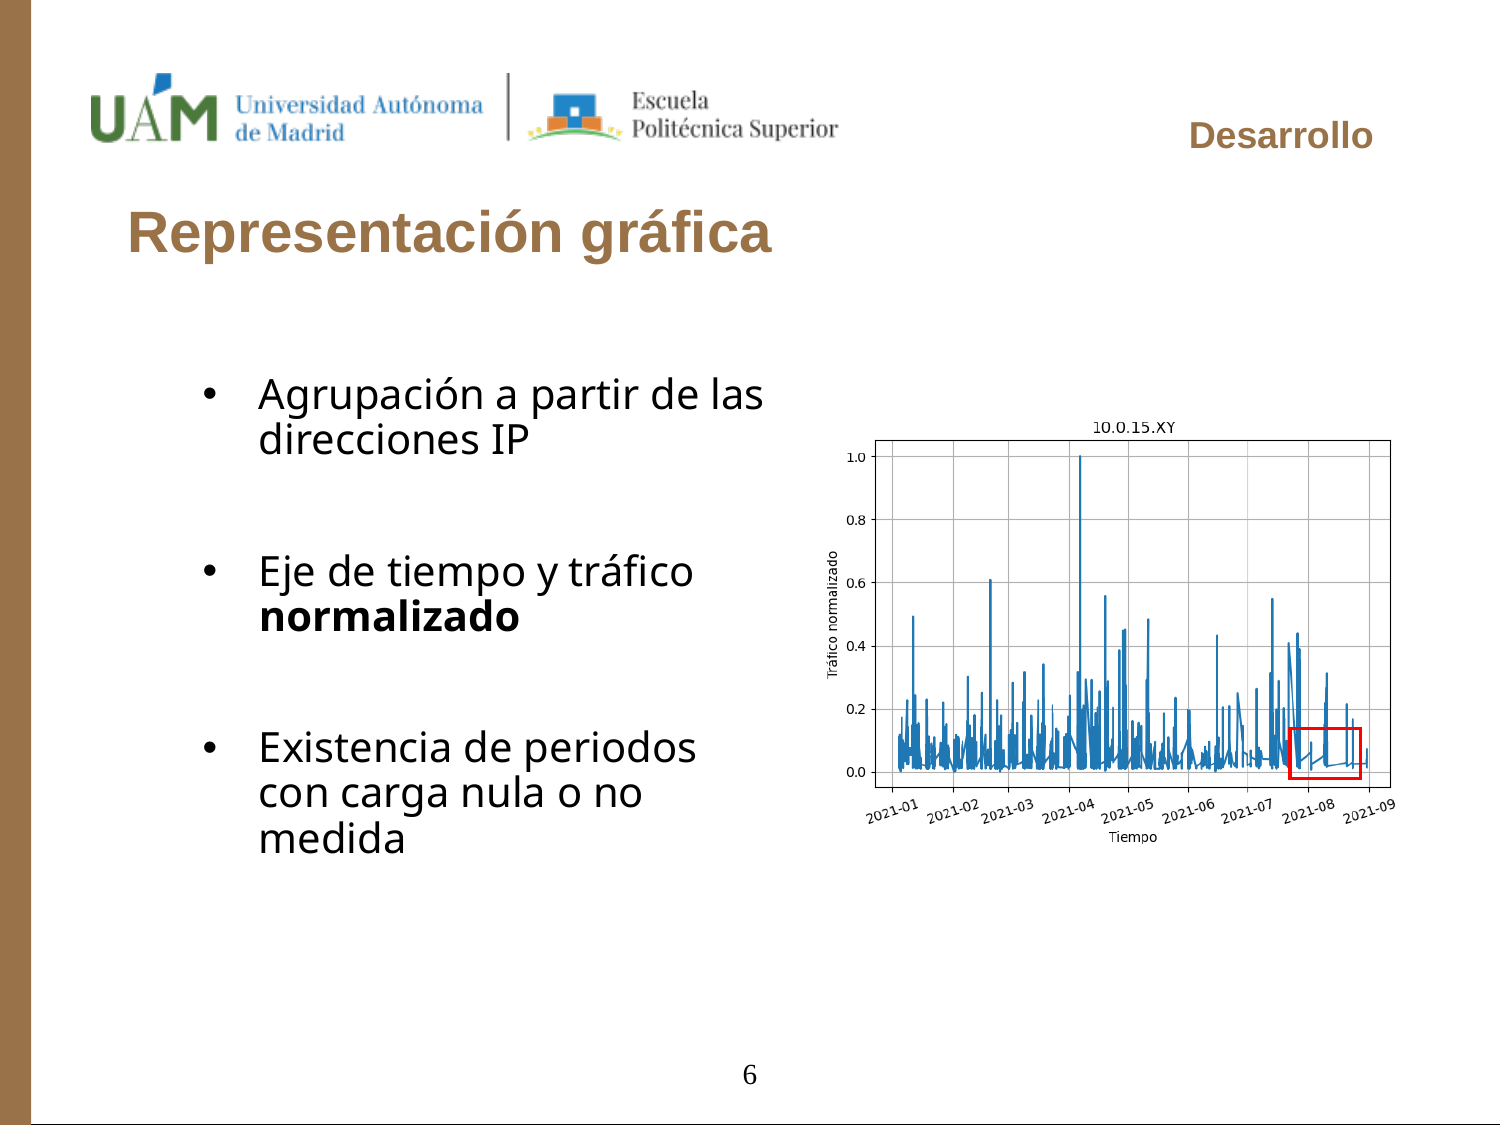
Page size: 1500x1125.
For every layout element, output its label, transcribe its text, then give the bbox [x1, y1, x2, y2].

picture [812, 407, 1413, 859]
title Representación gráfica [112, 194, 1361, 266]
text_box [0, 0, 33, 1125]
footer 6 [496, 1042, 1004, 1103]
text_box [33, 0, 1500, 1125]
picture [90, 72, 850, 145]
text_box Desarrollo [1173, 108, 1500, 180]
subtitle Agrupación a partir de las direcciones IP Eje de tiempo y tráfico normalizado Existencia de periodos con carga nula o no medida [187, 294, 787, 958]
